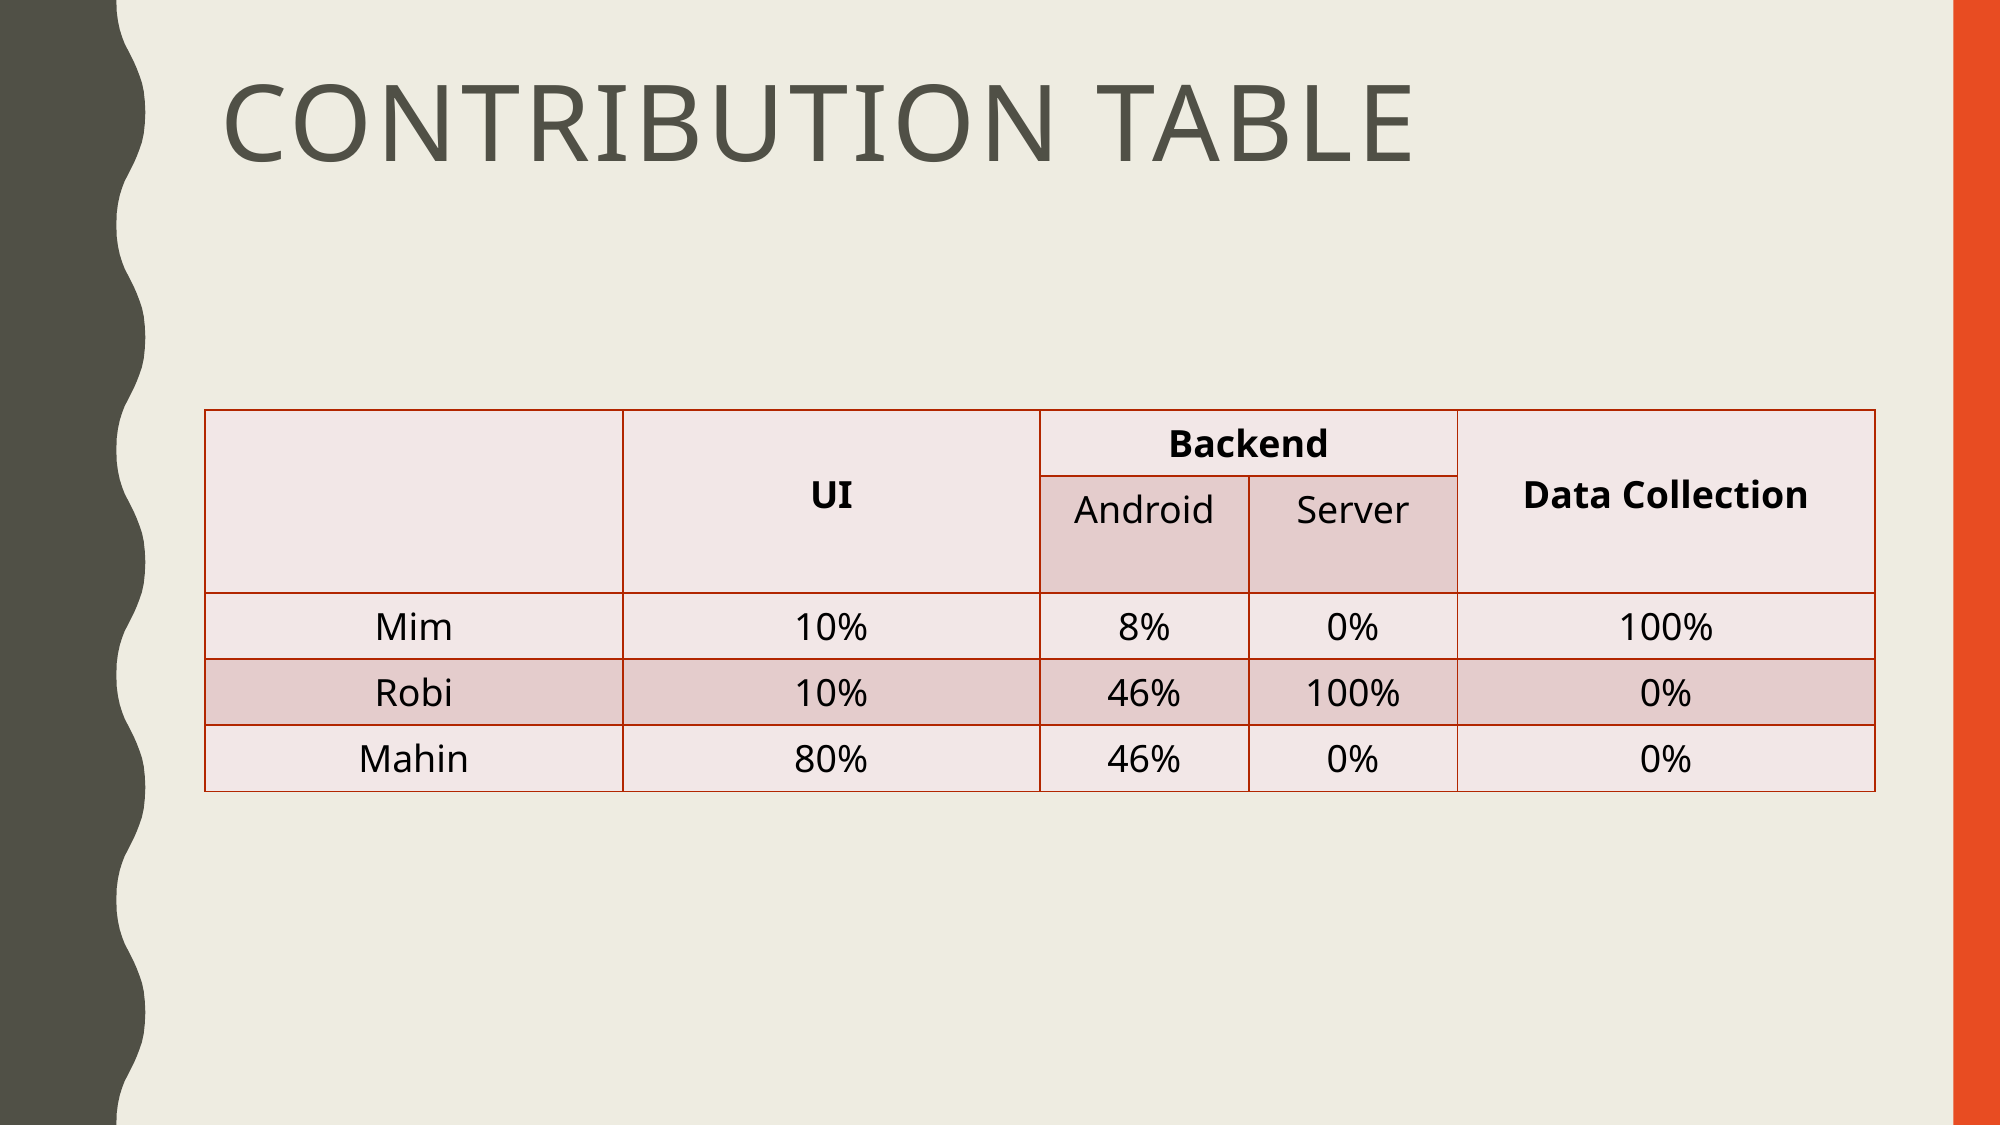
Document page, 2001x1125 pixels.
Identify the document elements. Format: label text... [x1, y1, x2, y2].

table_cell 10% [624, 660, 1039, 724]
table_cell 10% [624, 594, 1039, 658]
table_cell 0% [1458, 726, 1874, 791]
table_cell 100% [1250, 660, 1457, 724]
table_cell Mim [206, 594, 622, 658]
table_cell Server [1250, 477, 1457, 592]
table_cell 46% [1041, 660, 1248, 724]
table_cell 0% [1250, 594, 1457, 658]
table_header UI [624, 411, 1039, 592]
table_cell 8% [1041, 594, 1248, 658]
table_cell 80% [624, 726, 1039, 791]
table_header Backend [1041, 411, 1457, 475]
table_cell Robi [206, 660, 622, 724]
title Contribution Table [205, 62, 1875, 200]
table_cell 100% [1458, 594, 1874, 658]
table_cell Mahin [206, 726, 622, 791]
table_cell Android [1041, 477, 1248, 592]
table_cell 0% [1250, 726, 1457, 791]
table_cell 46% [1041, 726, 1248, 791]
table_header [206, 411, 622, 592]
table_cell 0% [1458, 660, 1874, 724]
table_header Data Collection [1458, 411, 1874, 592]
